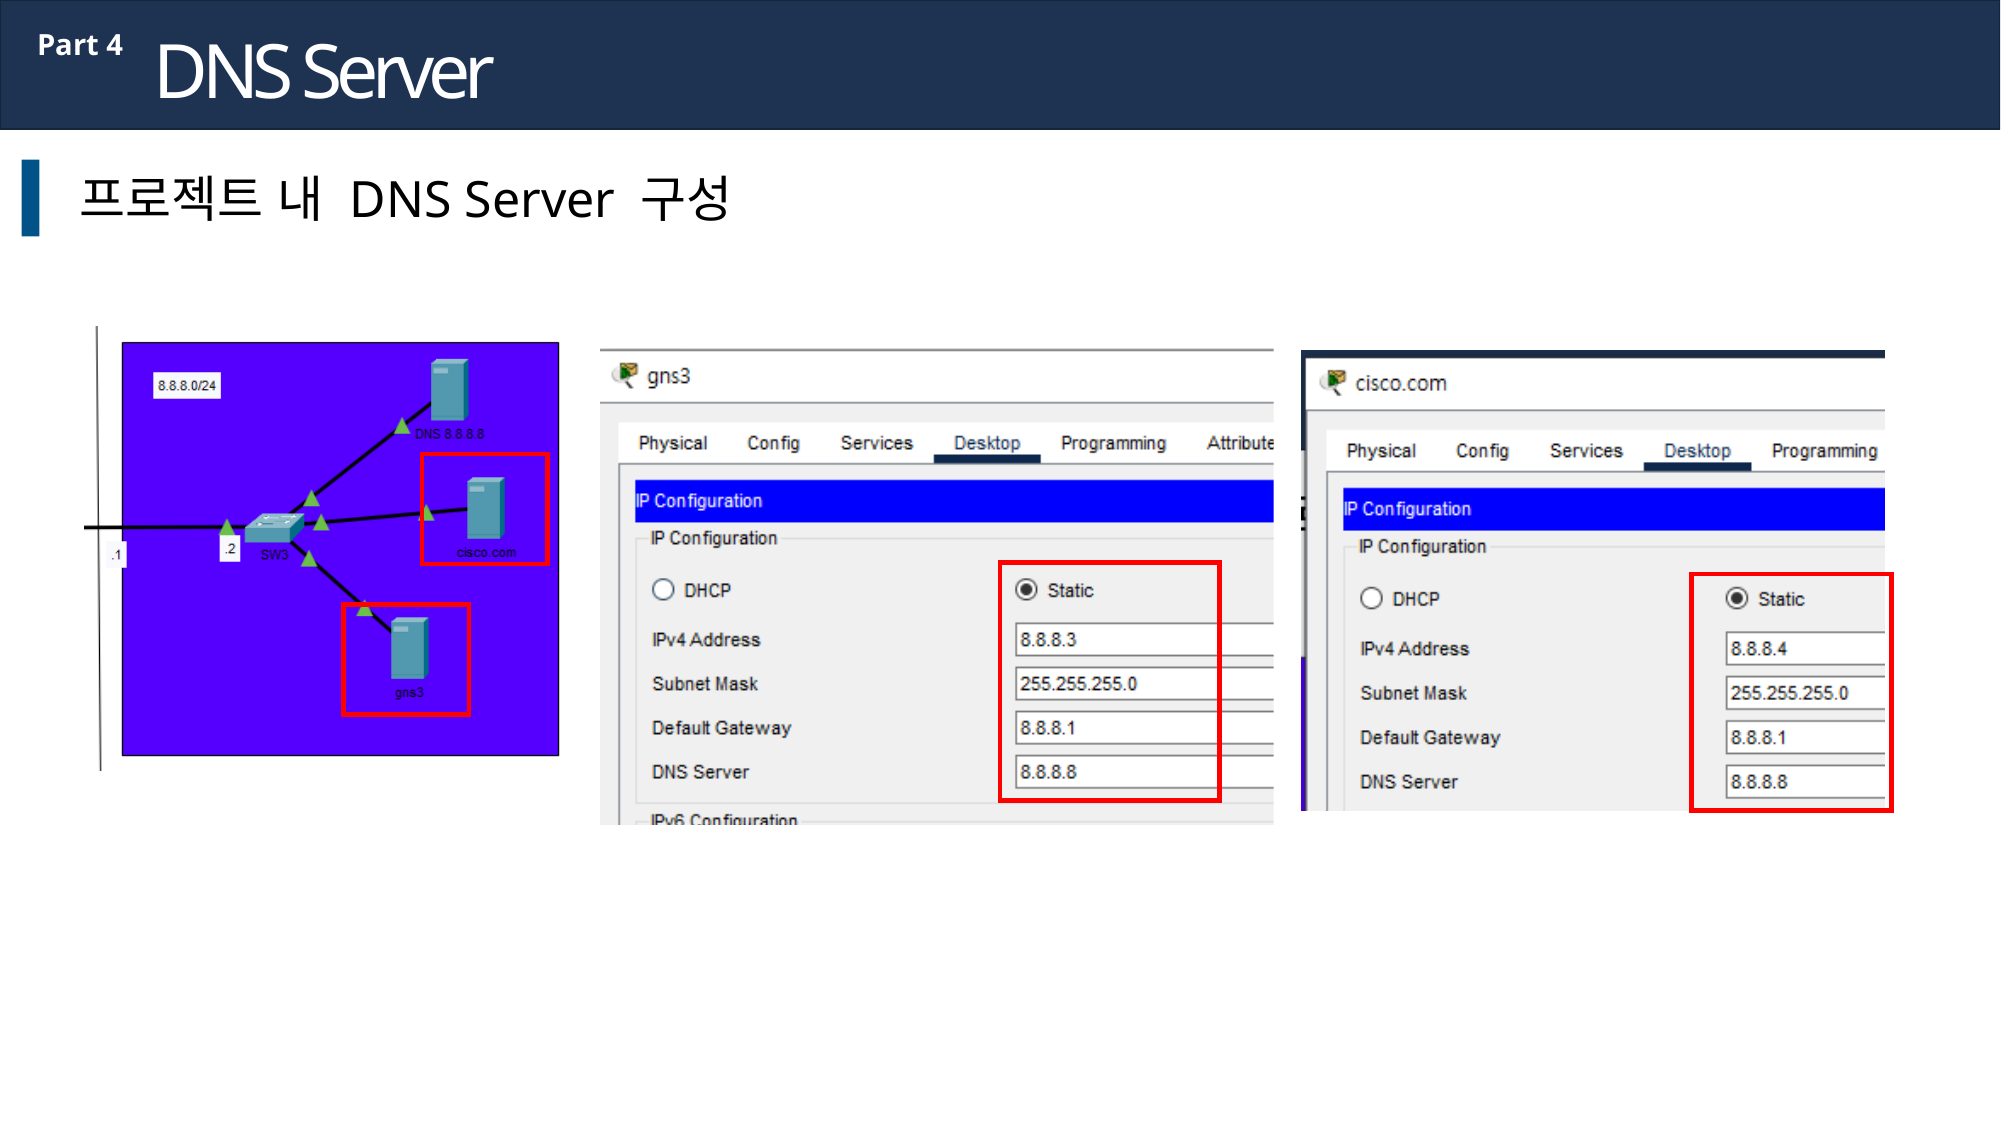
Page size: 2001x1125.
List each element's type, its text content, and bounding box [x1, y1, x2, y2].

text_box 프로젝트 내 DNS Server 구성 [65, 160, 748, 235]
picture [84, 326, 574, 771]
text_box Part 4 [22, 19, 146, 69]
text_box DNS Server [138, 16, 511, 122]
picture [599, 348, 1274, 825]
text_box [21, 159, 40, 237]
picture [1301, 350, 1885, 811]
text_box [1885, 573, 1892, 811]
